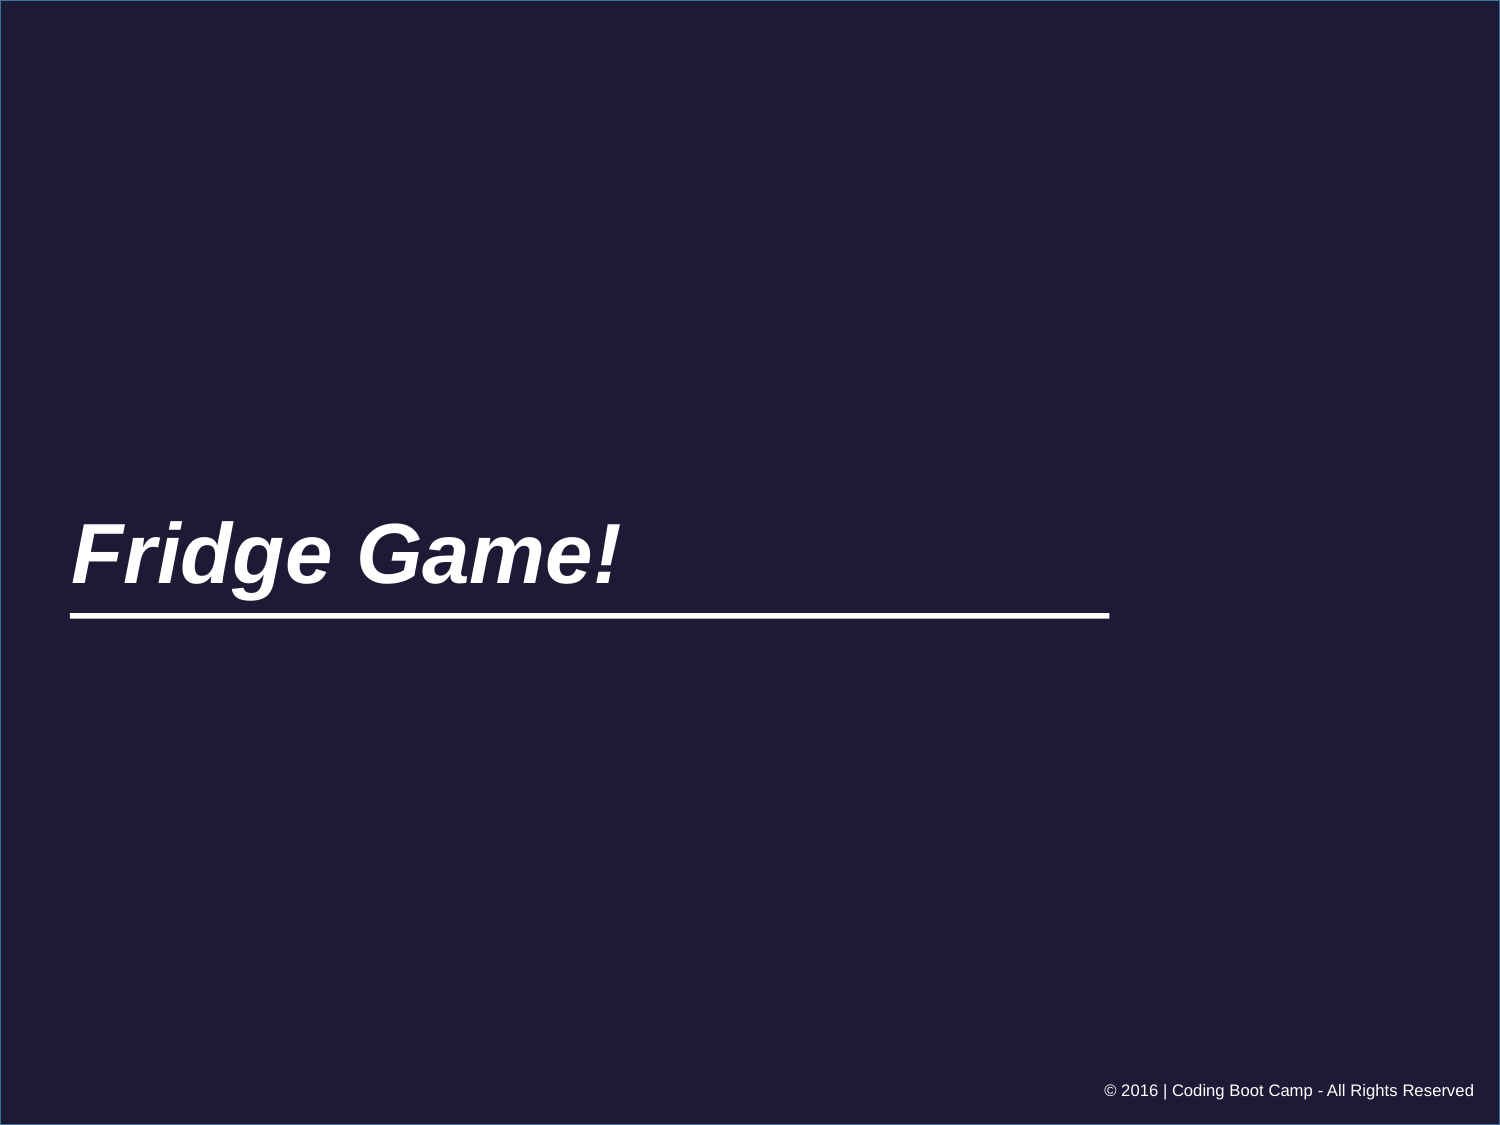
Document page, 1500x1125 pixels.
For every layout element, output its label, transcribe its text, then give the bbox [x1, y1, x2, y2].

title Fridge Game! [63, 483, 1415, 628]
